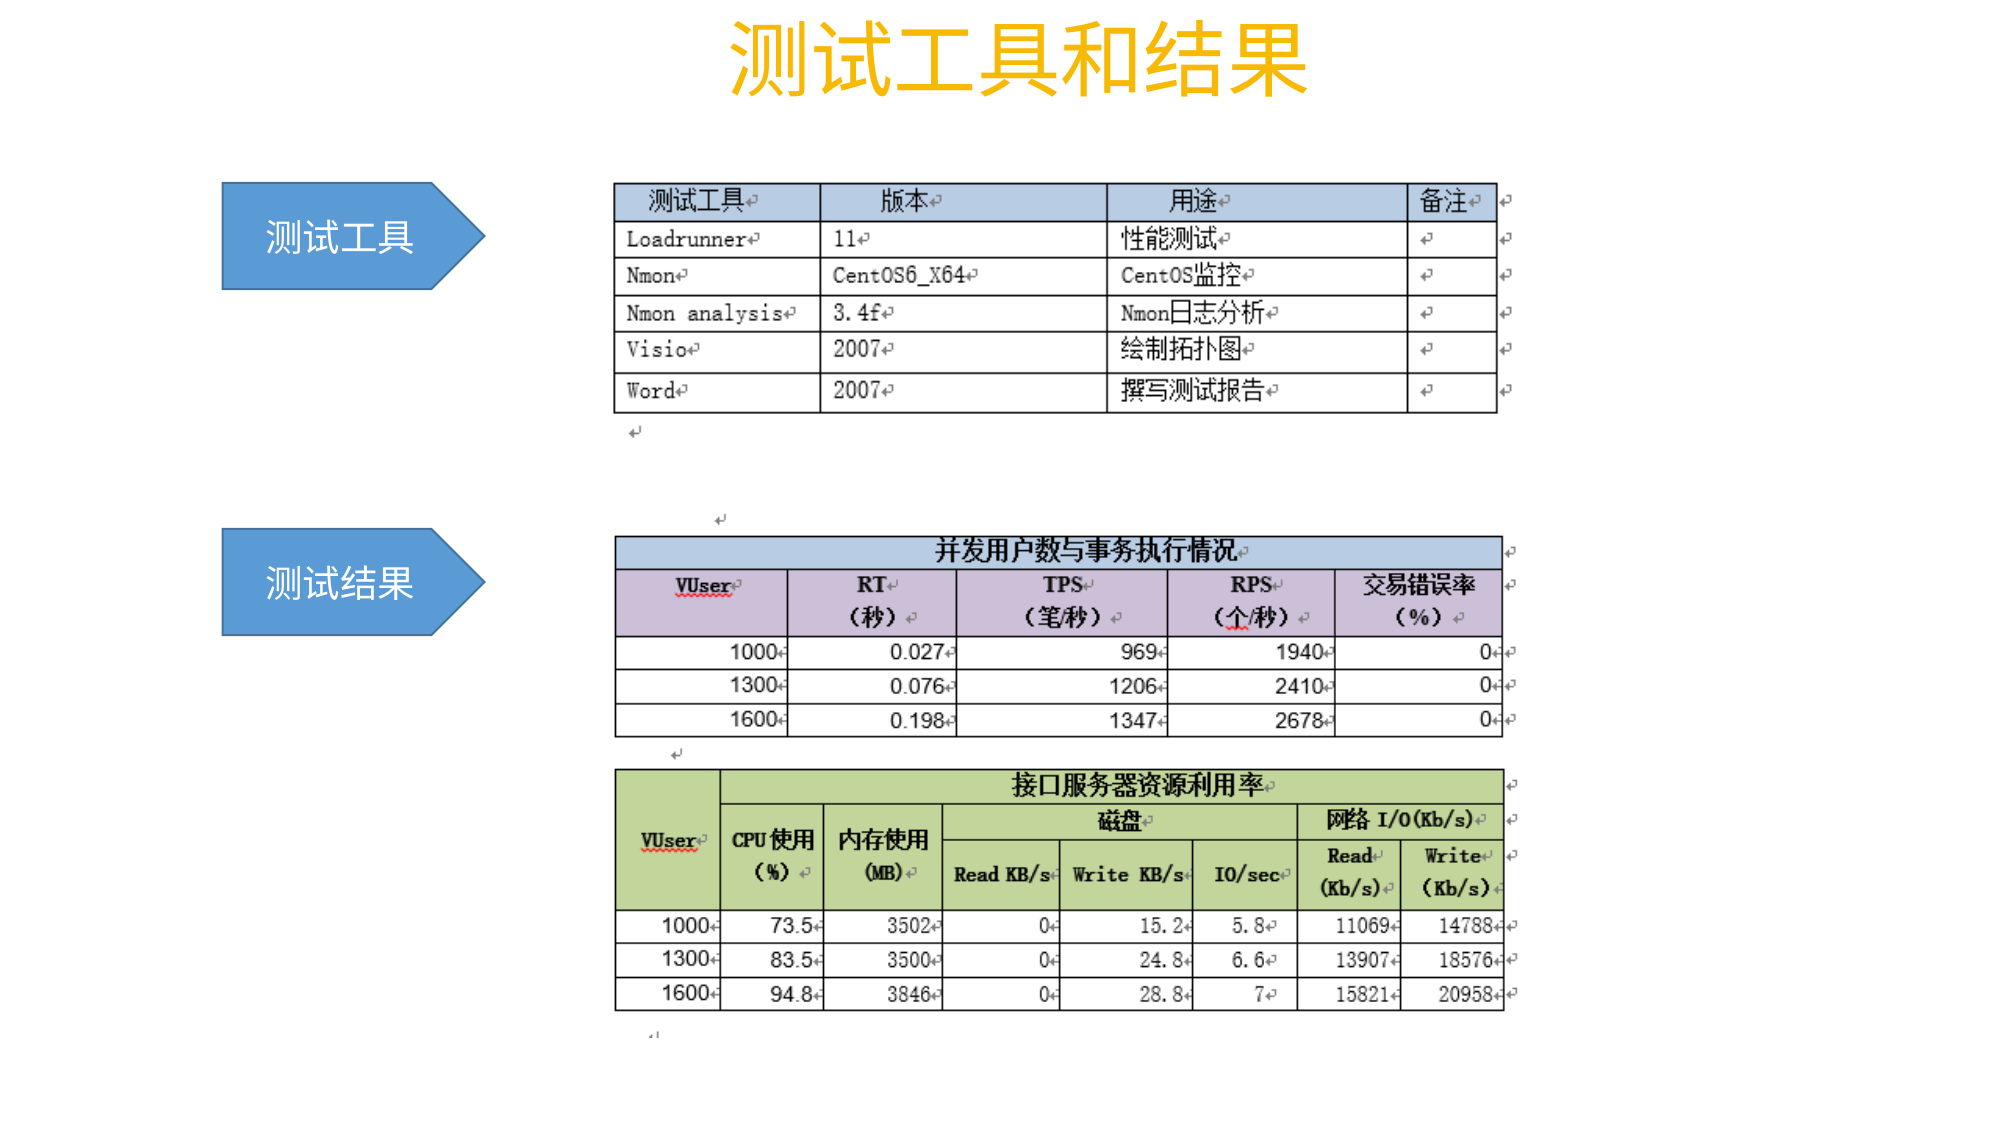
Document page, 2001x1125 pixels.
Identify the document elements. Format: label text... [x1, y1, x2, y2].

text_box 测试结果 [221, 527, 486, 637]
text_box 测试工具和结果 [675, 0, 1362, 115]
picture [564, 159, 1553, 445]
picture [579, 511, 1594, 1038]
text_box 测试工具 [221, 181, 486, 291]
